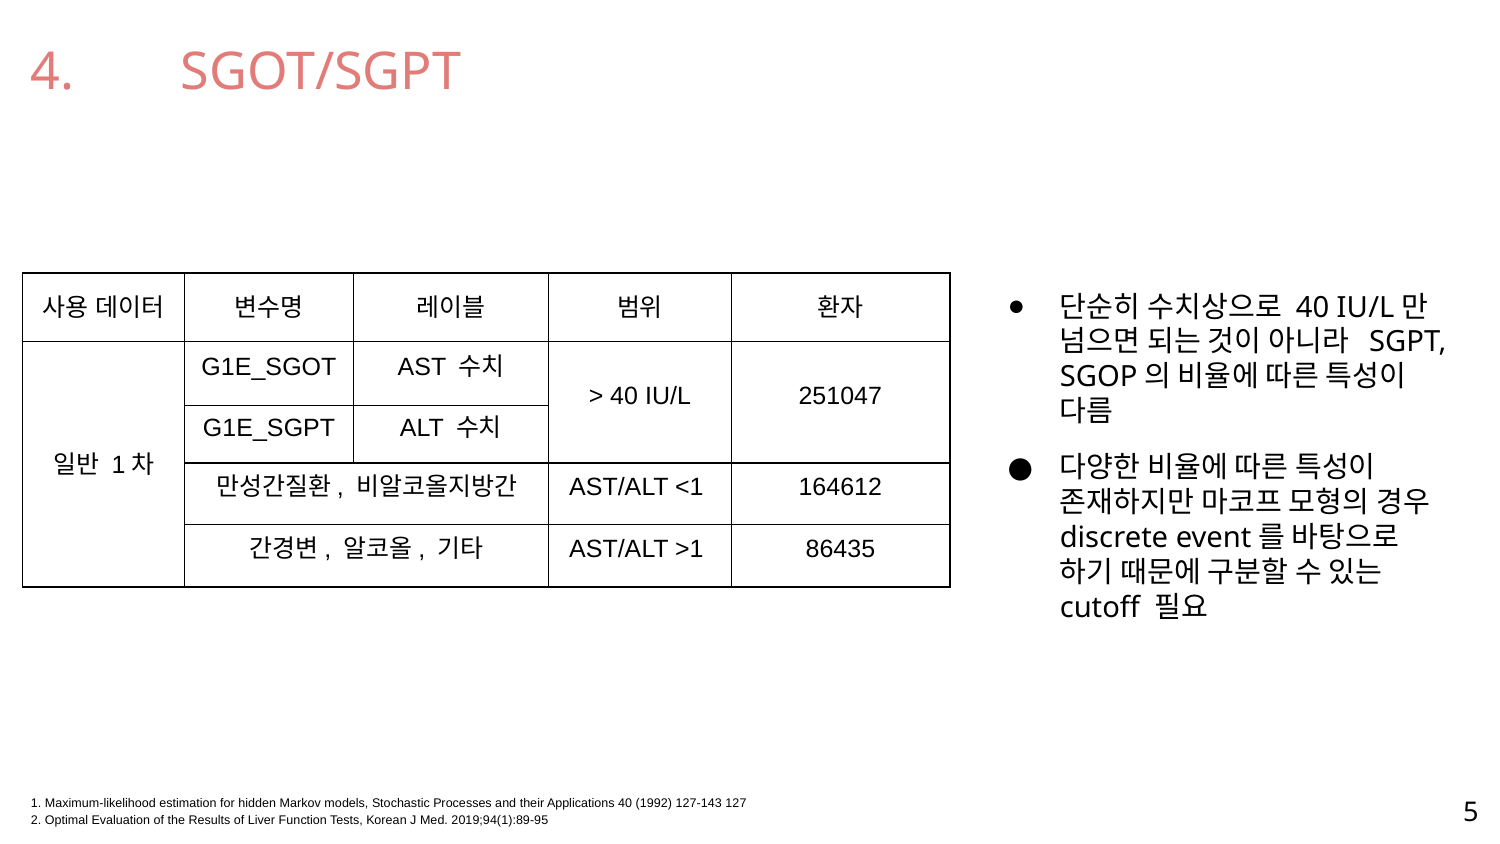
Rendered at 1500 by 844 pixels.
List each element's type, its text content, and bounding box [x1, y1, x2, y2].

title 4. SGOT/SGPT [15, 22, 698, 117]
table_header 환자 [732, 274, 949, 341]
table_cell ALT 수치 [354, 406, 548, 462]
table_cell 86435 [732, 525, 949, 586]
table_cell AST/ALT >1 [549, 525, 731, 586]
table_header 변수명 [185, 274, 353, 341]
text_box 1. Maximum-likelihood estimation for hidden Markov models, Stochastic Processes and their Applications 40 (1992) 127-143 127 2. Optimal Evaluation of the Results of Liver Function Tests, Korean J Med. 2019;94(1):89-95 [15, 780, 801, 843]
table_cell 만성간질환, 비알코올지방간 [185, 464, 548, 524]
table_cell 251047 [732, 342, 949, 462]
table_header 레이블 [354, 274, 548, 341]
table_cell 164612 [732, 464, 949, 524]
table_cell 간경변, 알코올, 기타 [185, 525, 548, 586]
table_cell > 40 IU/L [549, 342, 731, 462]
list 단순히 수치상으로 40 IU/L만 넘으면 되는 것이 아니라 SGPT, SGOP의 비율에 따른 특성이 다름 다양한 비율에 따른 특성이 존재하지만 마코프 모형의 경우 discrete event를 바탕으로 하기 때문에 구분할 수 있는 cutoff 필요 [969, 272, 1465, 596]
table_cell G1E_SGOT [185, 342, 353, 405]
table_header 범위 [549, 274, 731, 341]
table_cell AST 수치 [354, 342, 548, 405]
slide_number ‹#› [1403, 779, 1494, 844]
table_cell G1E_SGPT [185, 406, 353, 462]
table_cell 일반 1차 [23, 342, 184, 586]
table_header 사용 데이터 [23, 274, 184, 341]
table_cell AST/ALT <1 [549, 464, 731, 524]
